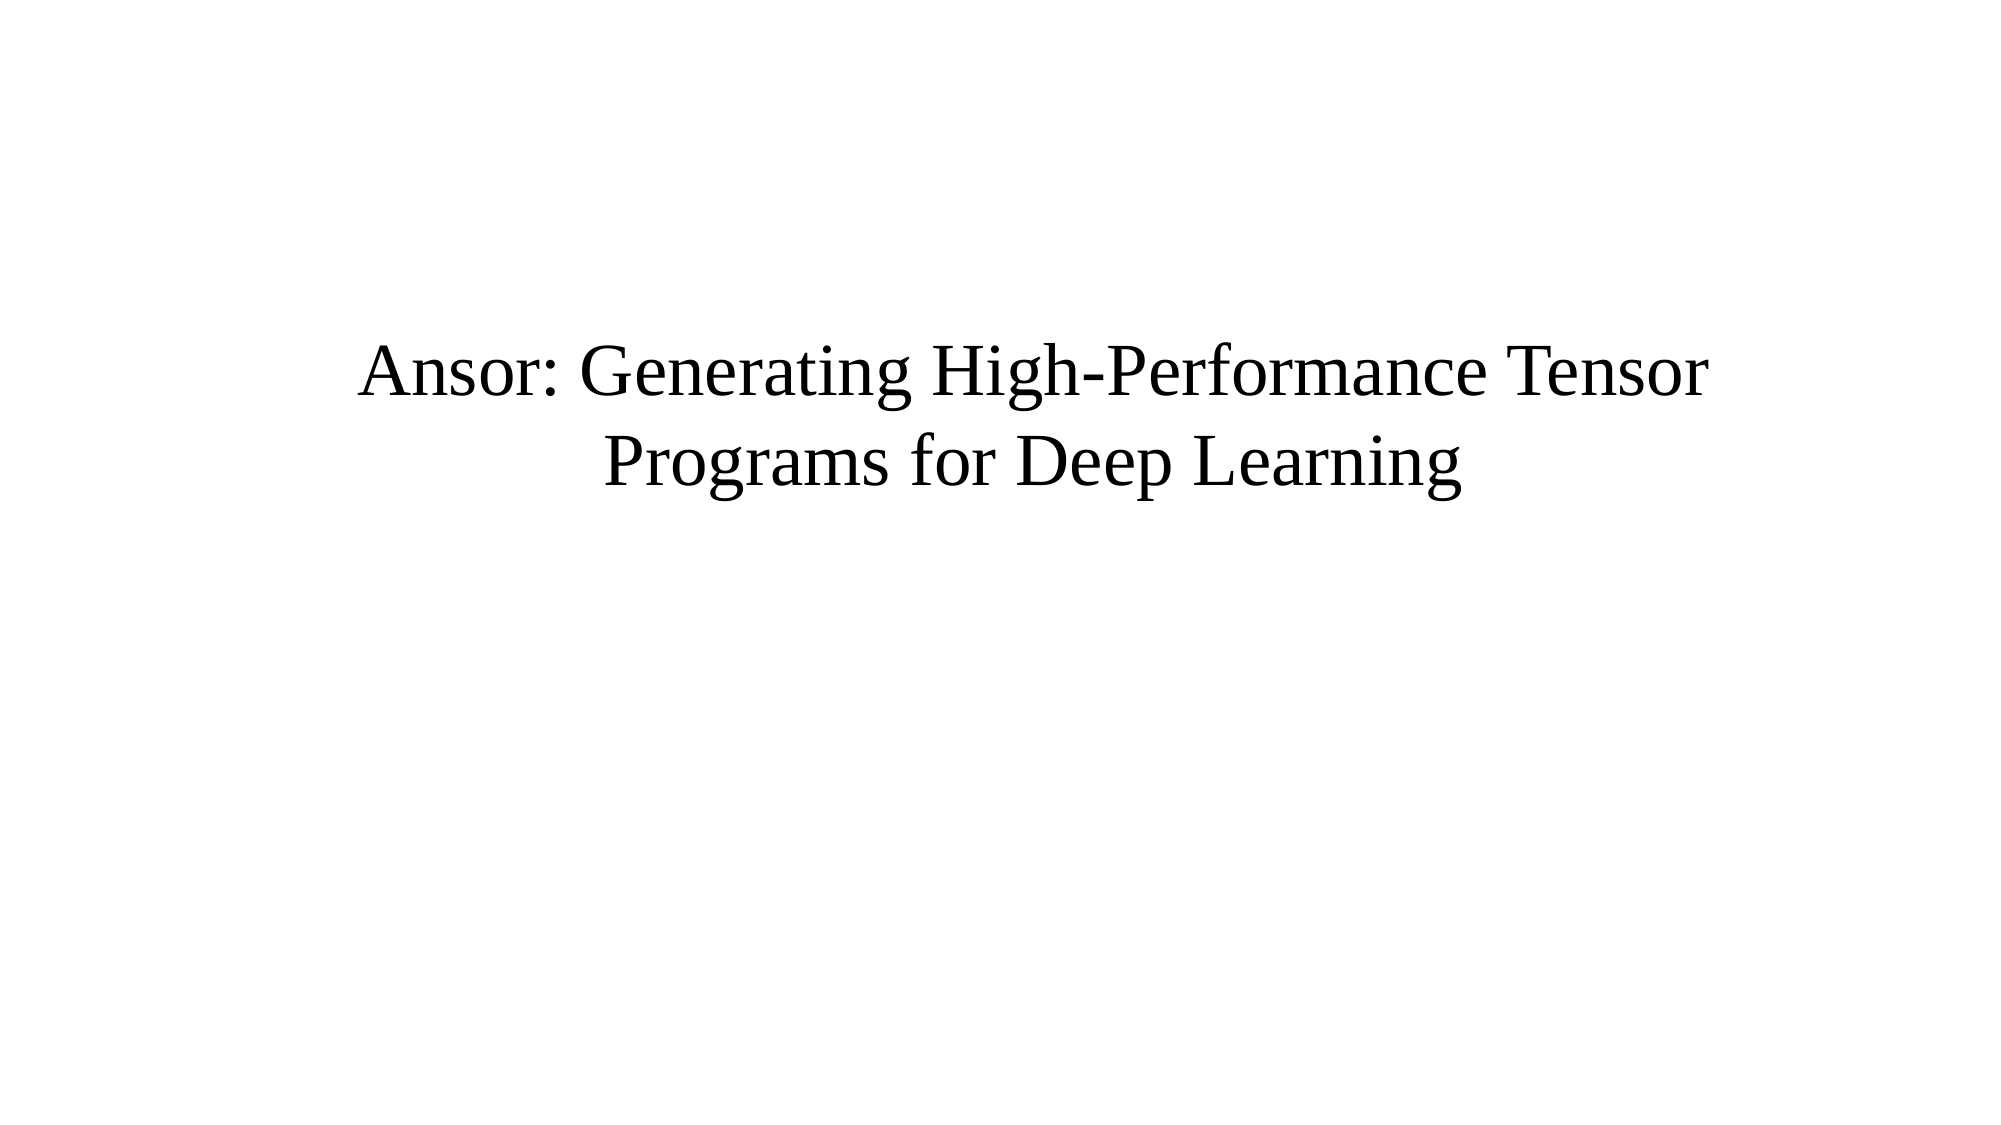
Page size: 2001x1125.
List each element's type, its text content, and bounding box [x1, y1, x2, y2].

text_box Ansor: Generating High-Performance Tensor Programs for Deep Learning [223, 313, 1844, 509]
